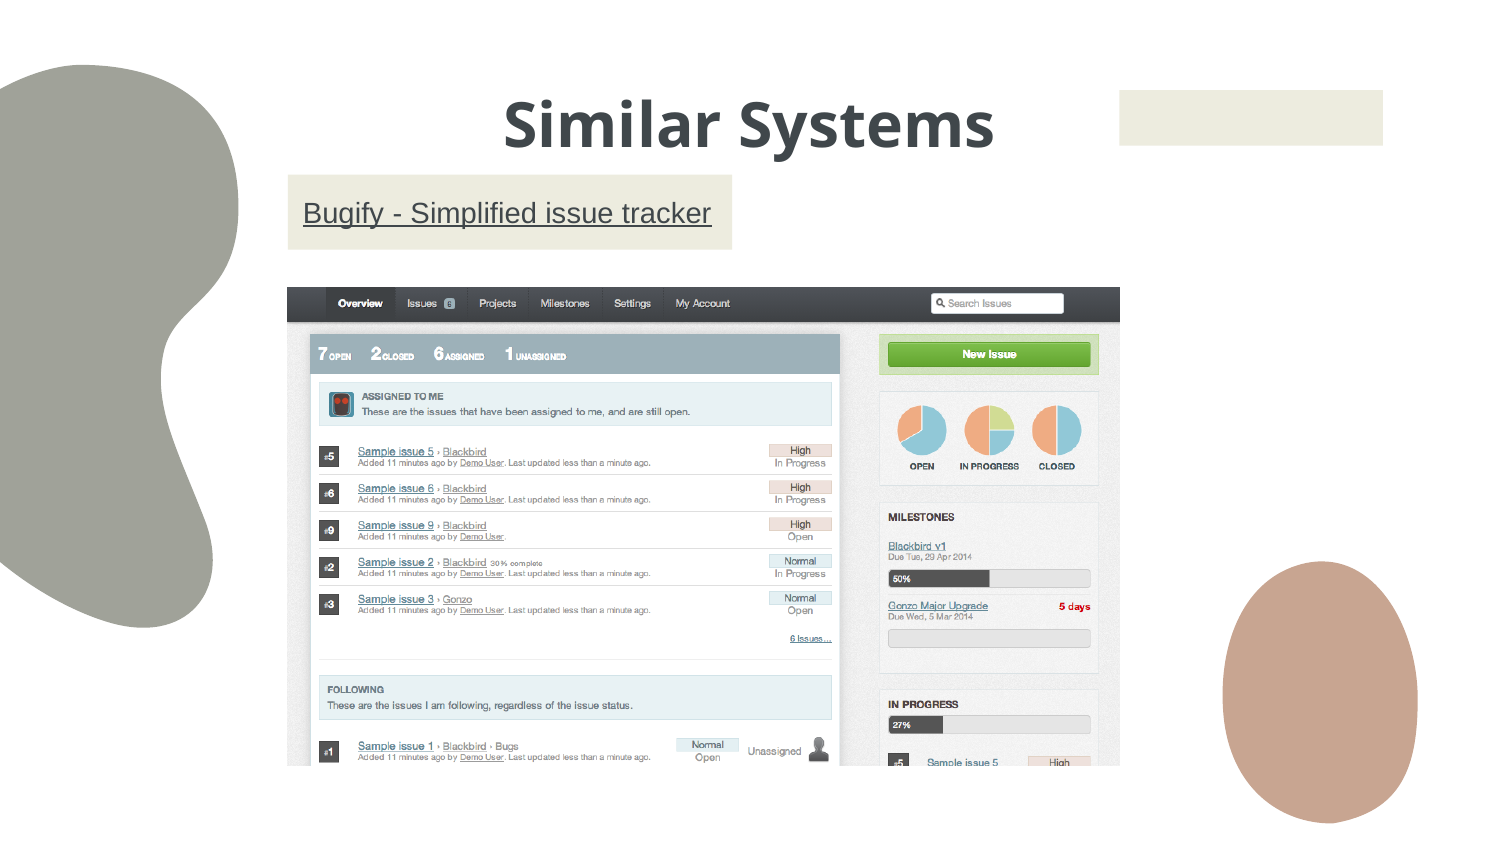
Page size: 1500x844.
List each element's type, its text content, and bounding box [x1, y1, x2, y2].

title Similar Systems [176, 85, 1383, 175]
text_box [1119, 90, 1383, 146]
text_box Bugify - Simplified issue tracker [287, 174, 733, 250]
picture [287, 287, 1120, 766]
text_box [1222, 561, 1418, 824]
text_box [0, 64, 239, 628]
